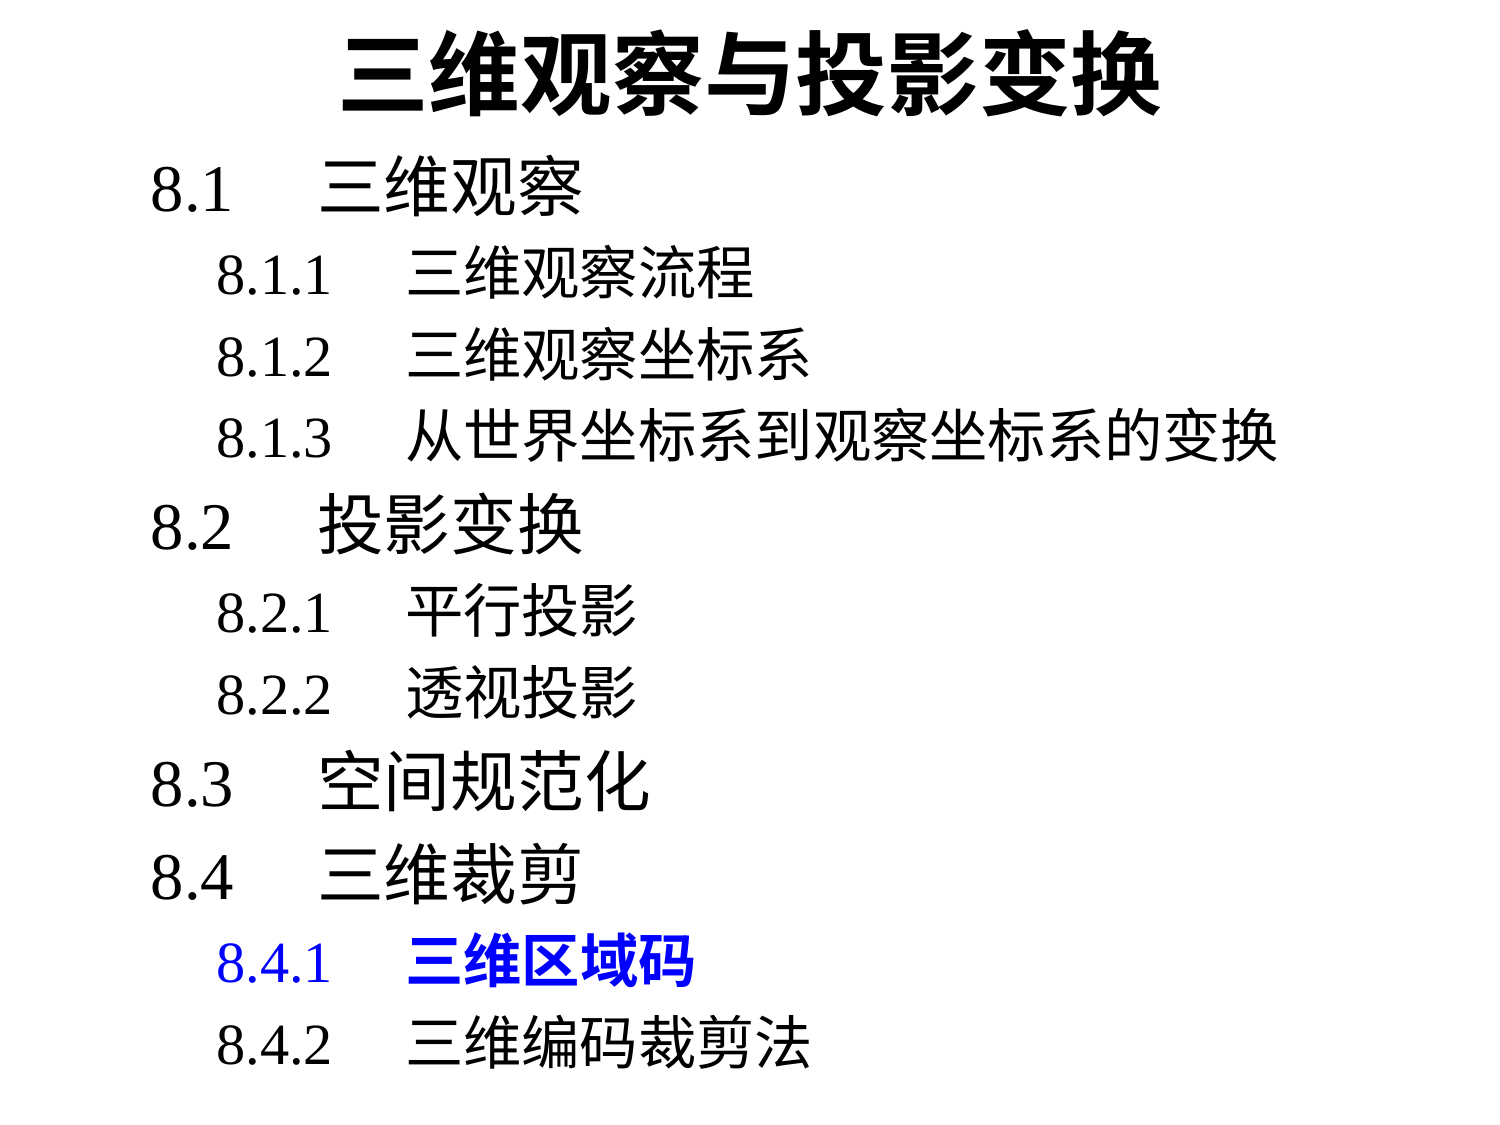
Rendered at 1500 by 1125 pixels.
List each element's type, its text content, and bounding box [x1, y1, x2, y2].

title 三维观察与投影变换 [75, 9, 1426, 138]
list 8.1 三维观察 8.1.1 三维观察流程 8.1.2 三维观察坐标系 8.1.3 从世界坐标系到观察坐标系的变换 8.2 投影变换 8.2.1 平行投影 8.2.2 透视投影 8.3 空间规范化 8.4 三维裁剪 8.4.1 三维区域码 8.4.2 三维编码裁剪法 [136, 137, 1426, 1089]
